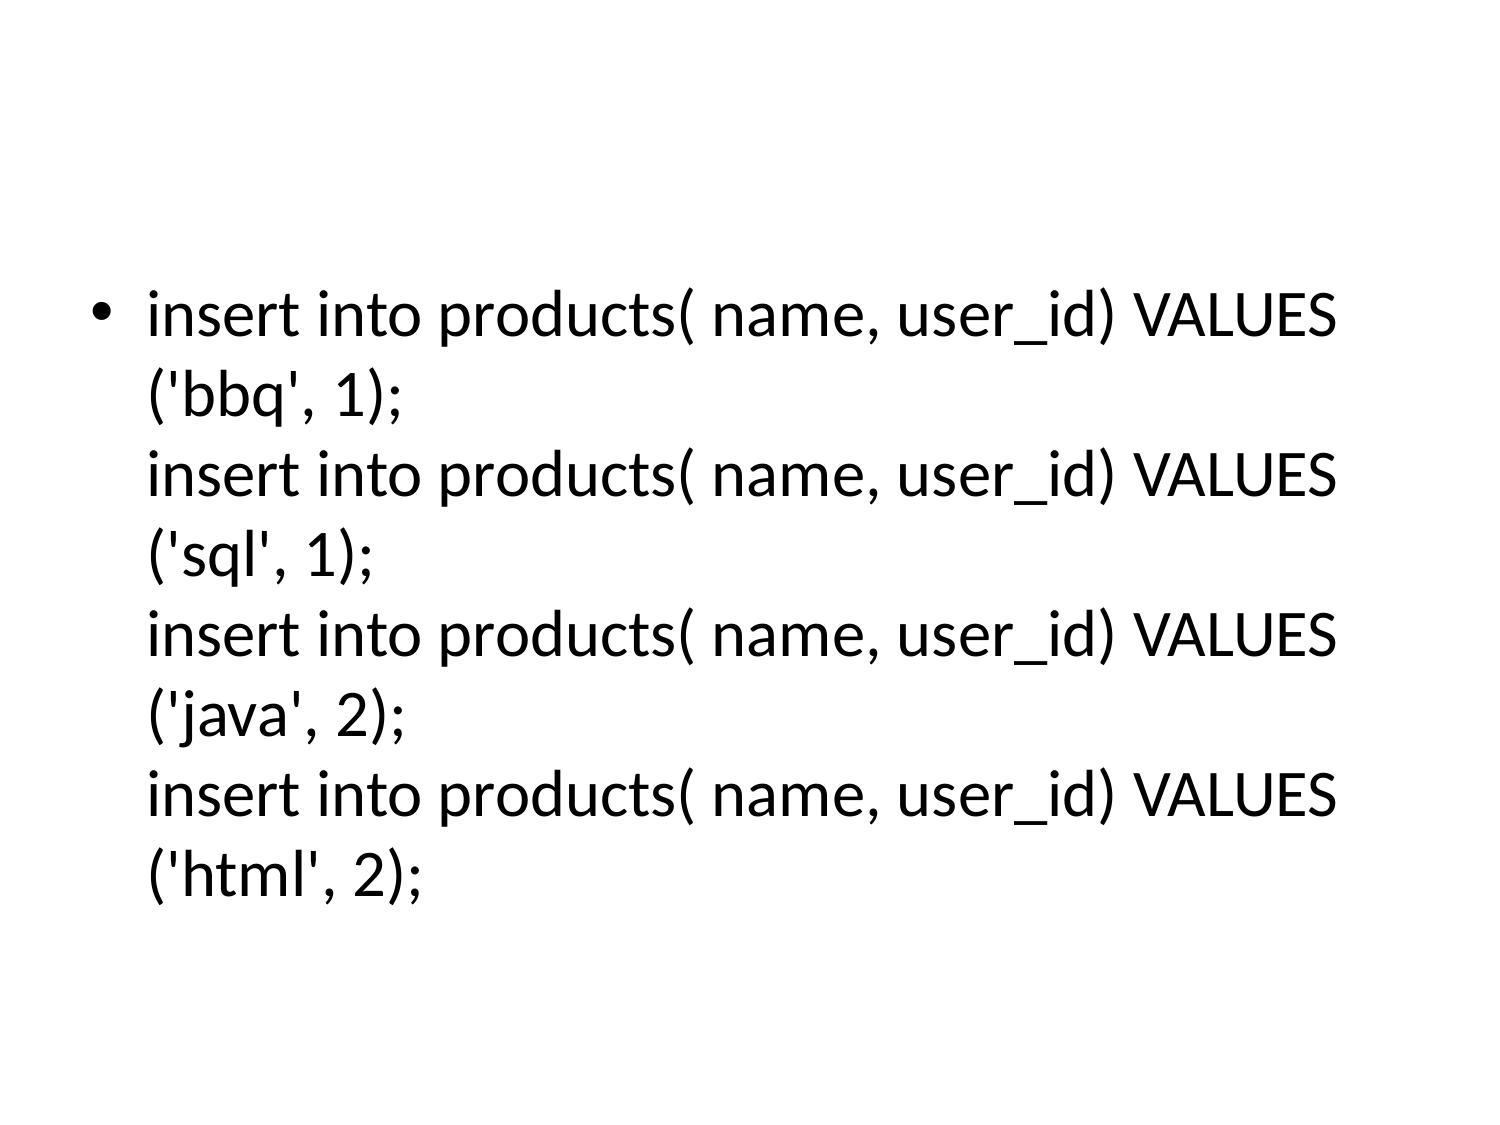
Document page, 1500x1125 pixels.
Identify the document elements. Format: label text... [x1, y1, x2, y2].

list insert into products( name, user_id) VALUES ('bbq', 1); insert into products( name, user_id) VALUES ('sql', 1); insert into products( name, user_id) VALUES ('java', 2); insert into products( name, user_id) VALUES ('html', 2); [75, 262, 1425, 1005]
